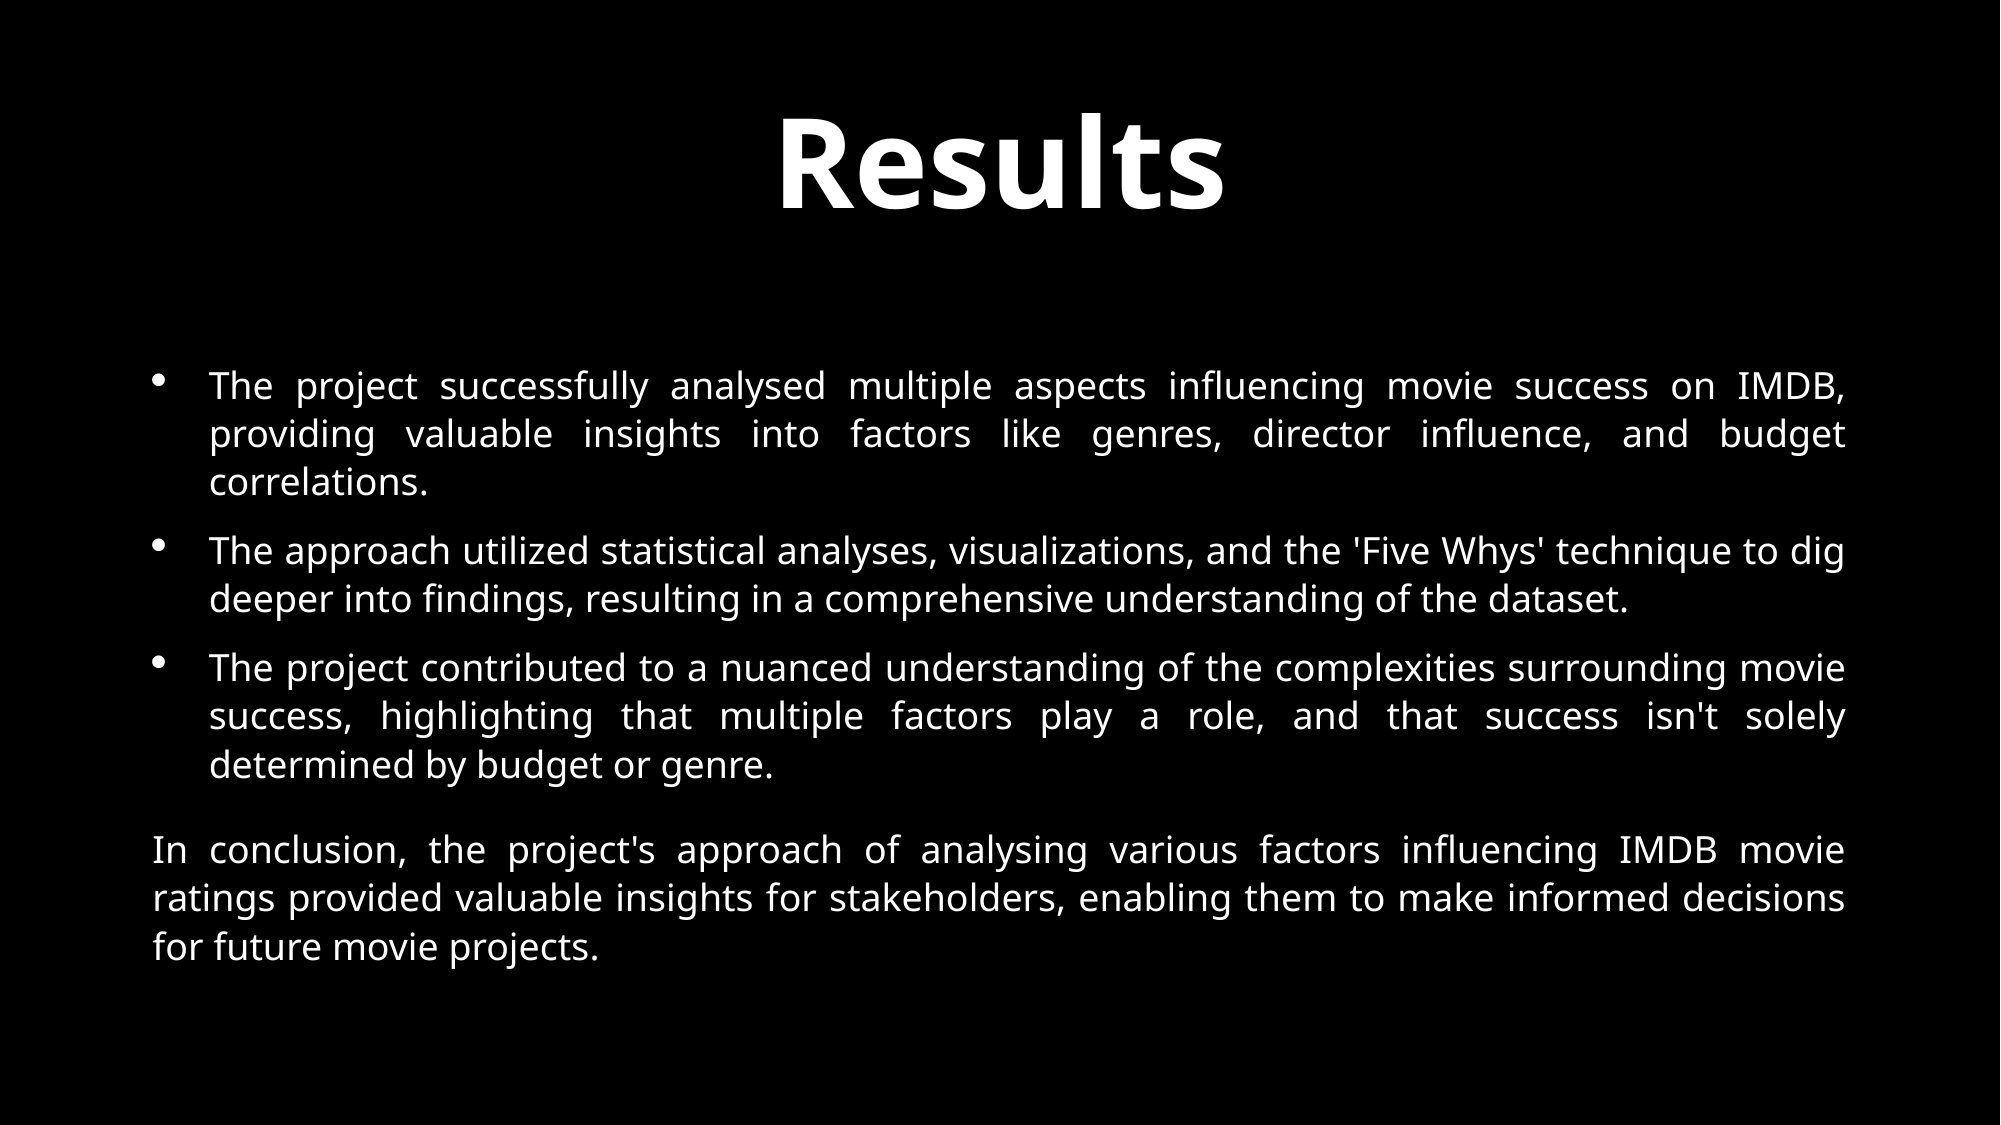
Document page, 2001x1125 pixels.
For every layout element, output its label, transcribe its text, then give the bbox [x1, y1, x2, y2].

list The project successfully analysed multiple aspects influencing movie success on IMDB, providing valuable insights into factors like genres, director influence, and budget correlations. The approach utilized statistical analyses, visualizations, and the 'Five Whys' technique to dig deeper into findings, resulting in a comprehensive understanding of the dataset. The project contributed to a nuanced understanding of the complexities surrounding movie success, highlighting that multiple factors play a role, and that success isn't solely determined by budget or genre. In conclusion, the project's approach of analysing various factors influencing IMDB movie ratings provided valuable insights for stakeholders, enabling them to make informed decisions for future movie projects. [137, 351, 1863, 1066]
title Results [137, 59, 1863, 278]
